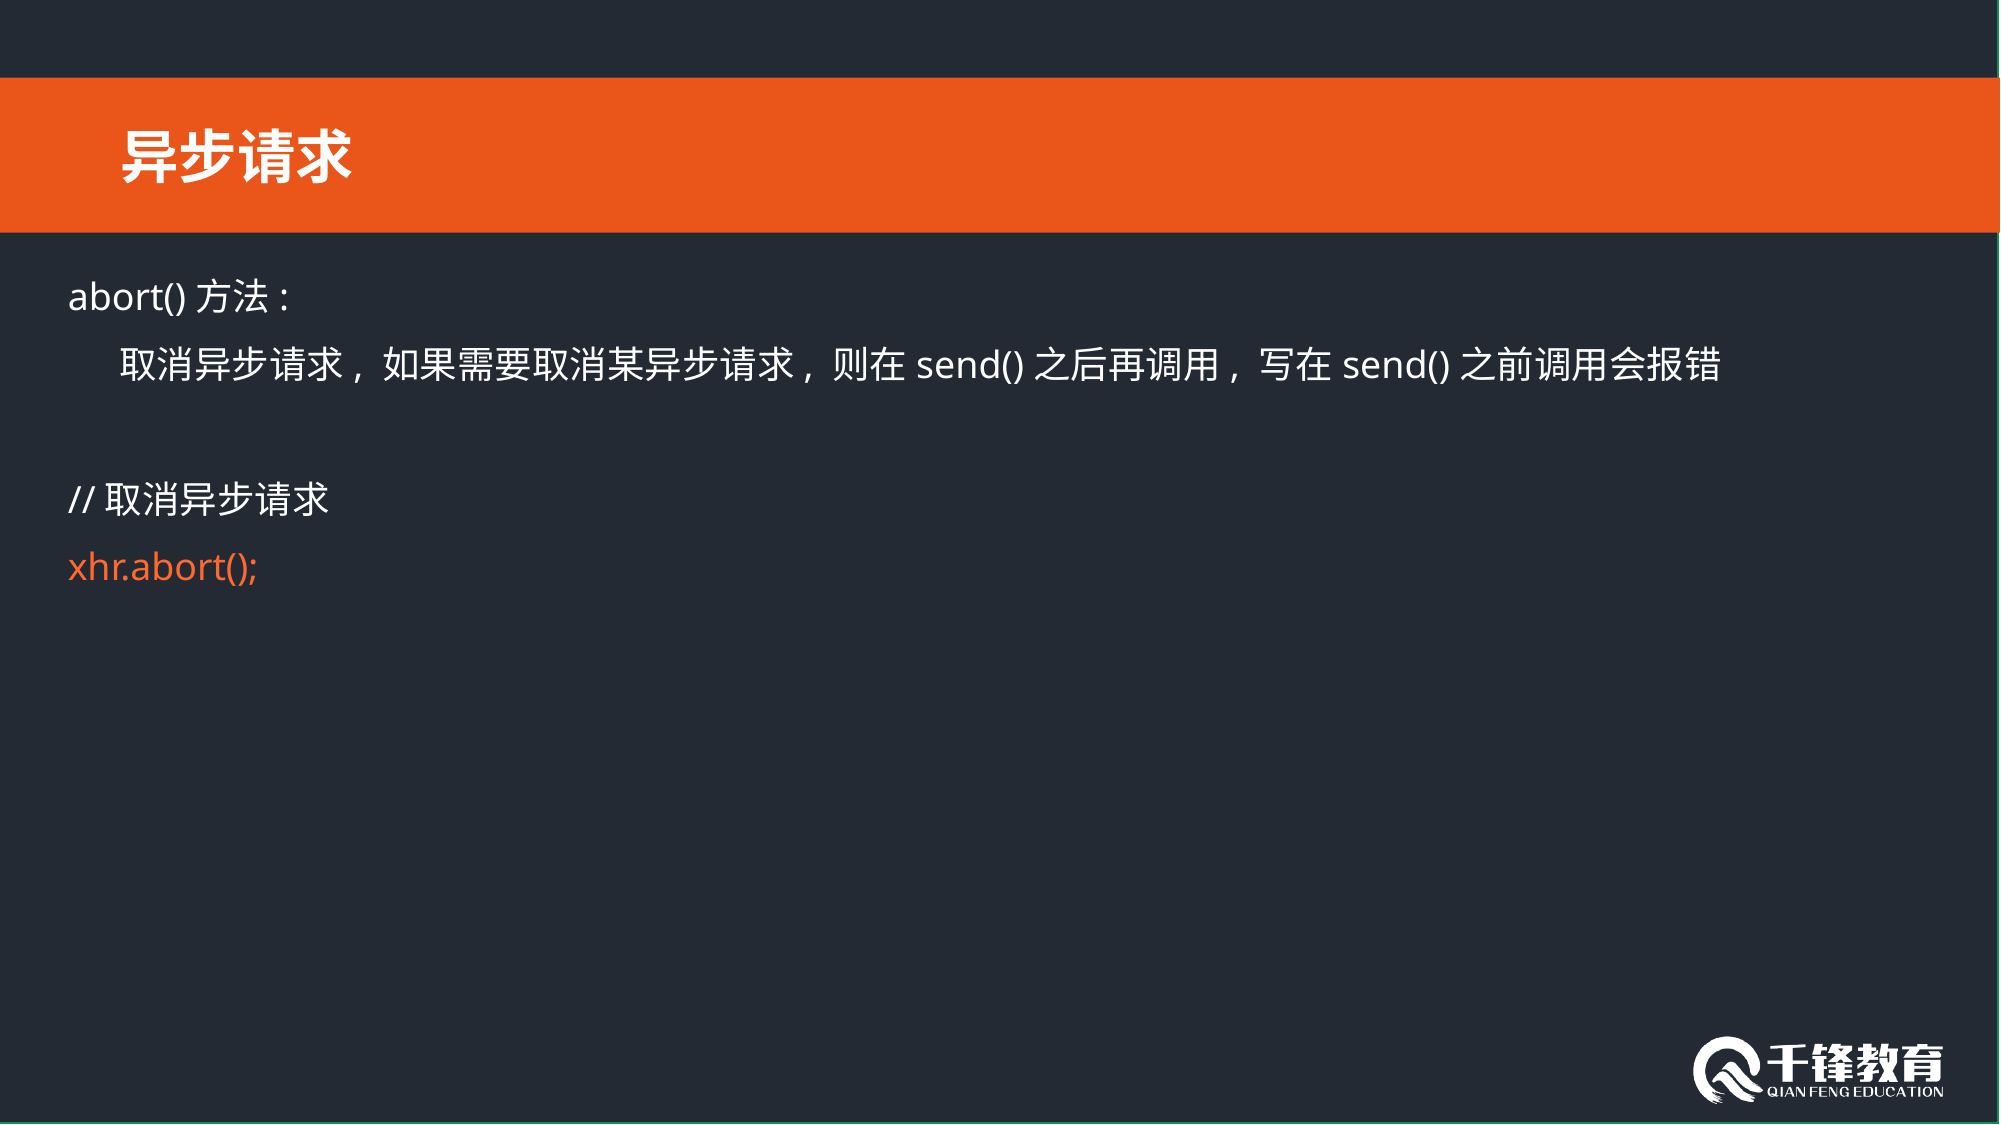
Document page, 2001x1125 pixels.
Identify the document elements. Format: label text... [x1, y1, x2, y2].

text_box [0, 0, 1999, 77]
text_box [0, 77, 2000, 234]
text_box 异步请求 [106, 112, 1692, 198]
text_box [0, 234, 1999, 1124]
text_box abort()方法: 取消异步请求, 如果需要取消某异步请求, 则在send()之后再调用, 写在send()之前调用会报错 //取消异步请求 xhr.abort(); [53, 243, 1783, 596]
picture [1691, 1031, 1948, 1109]
